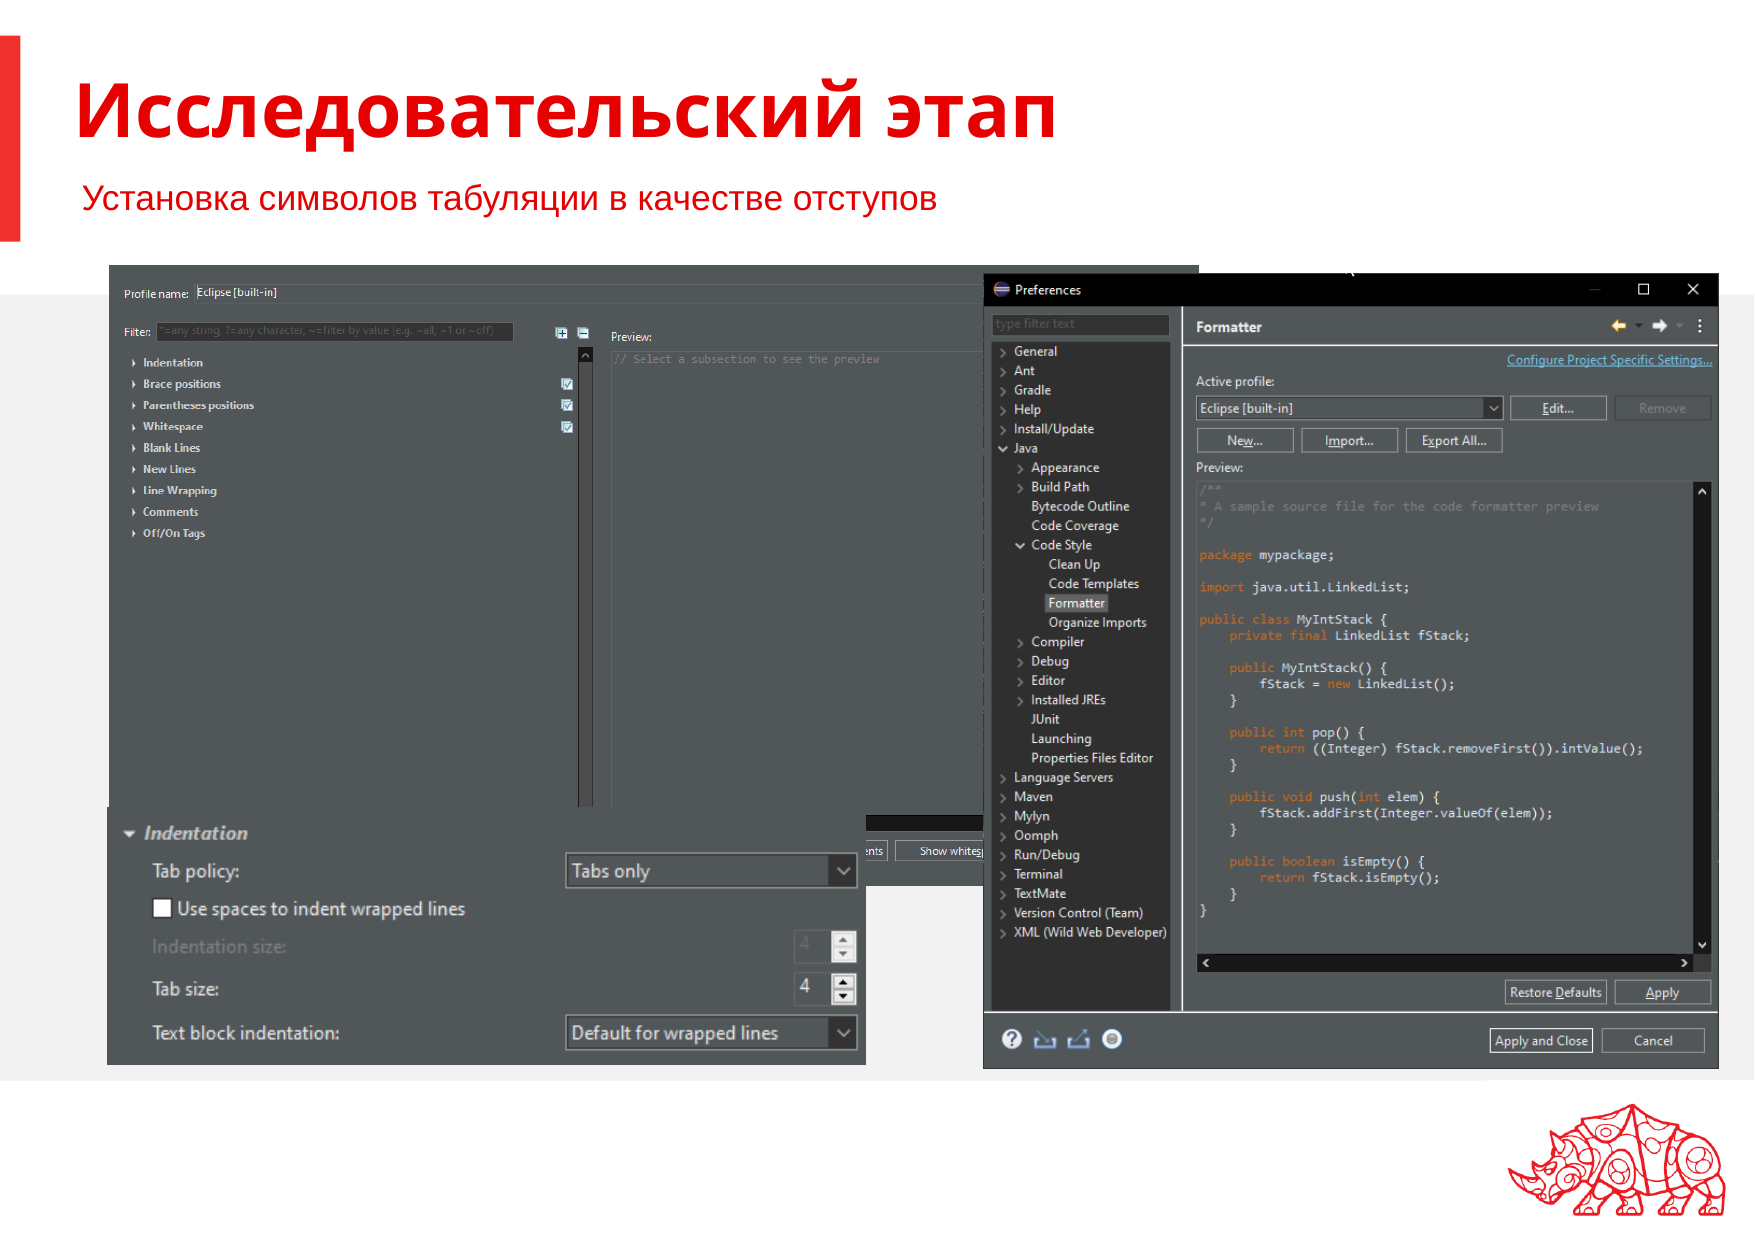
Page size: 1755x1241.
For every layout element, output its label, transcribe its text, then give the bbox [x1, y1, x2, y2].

picture [107, 265, 1719, 1069]
picture [1487, 1080, 1755, 1229]
list Установка символов табуляции в качестве отступов [50, 171, 1662, 227]
title Исследовательский этап [74, 72, 1664, 155]
